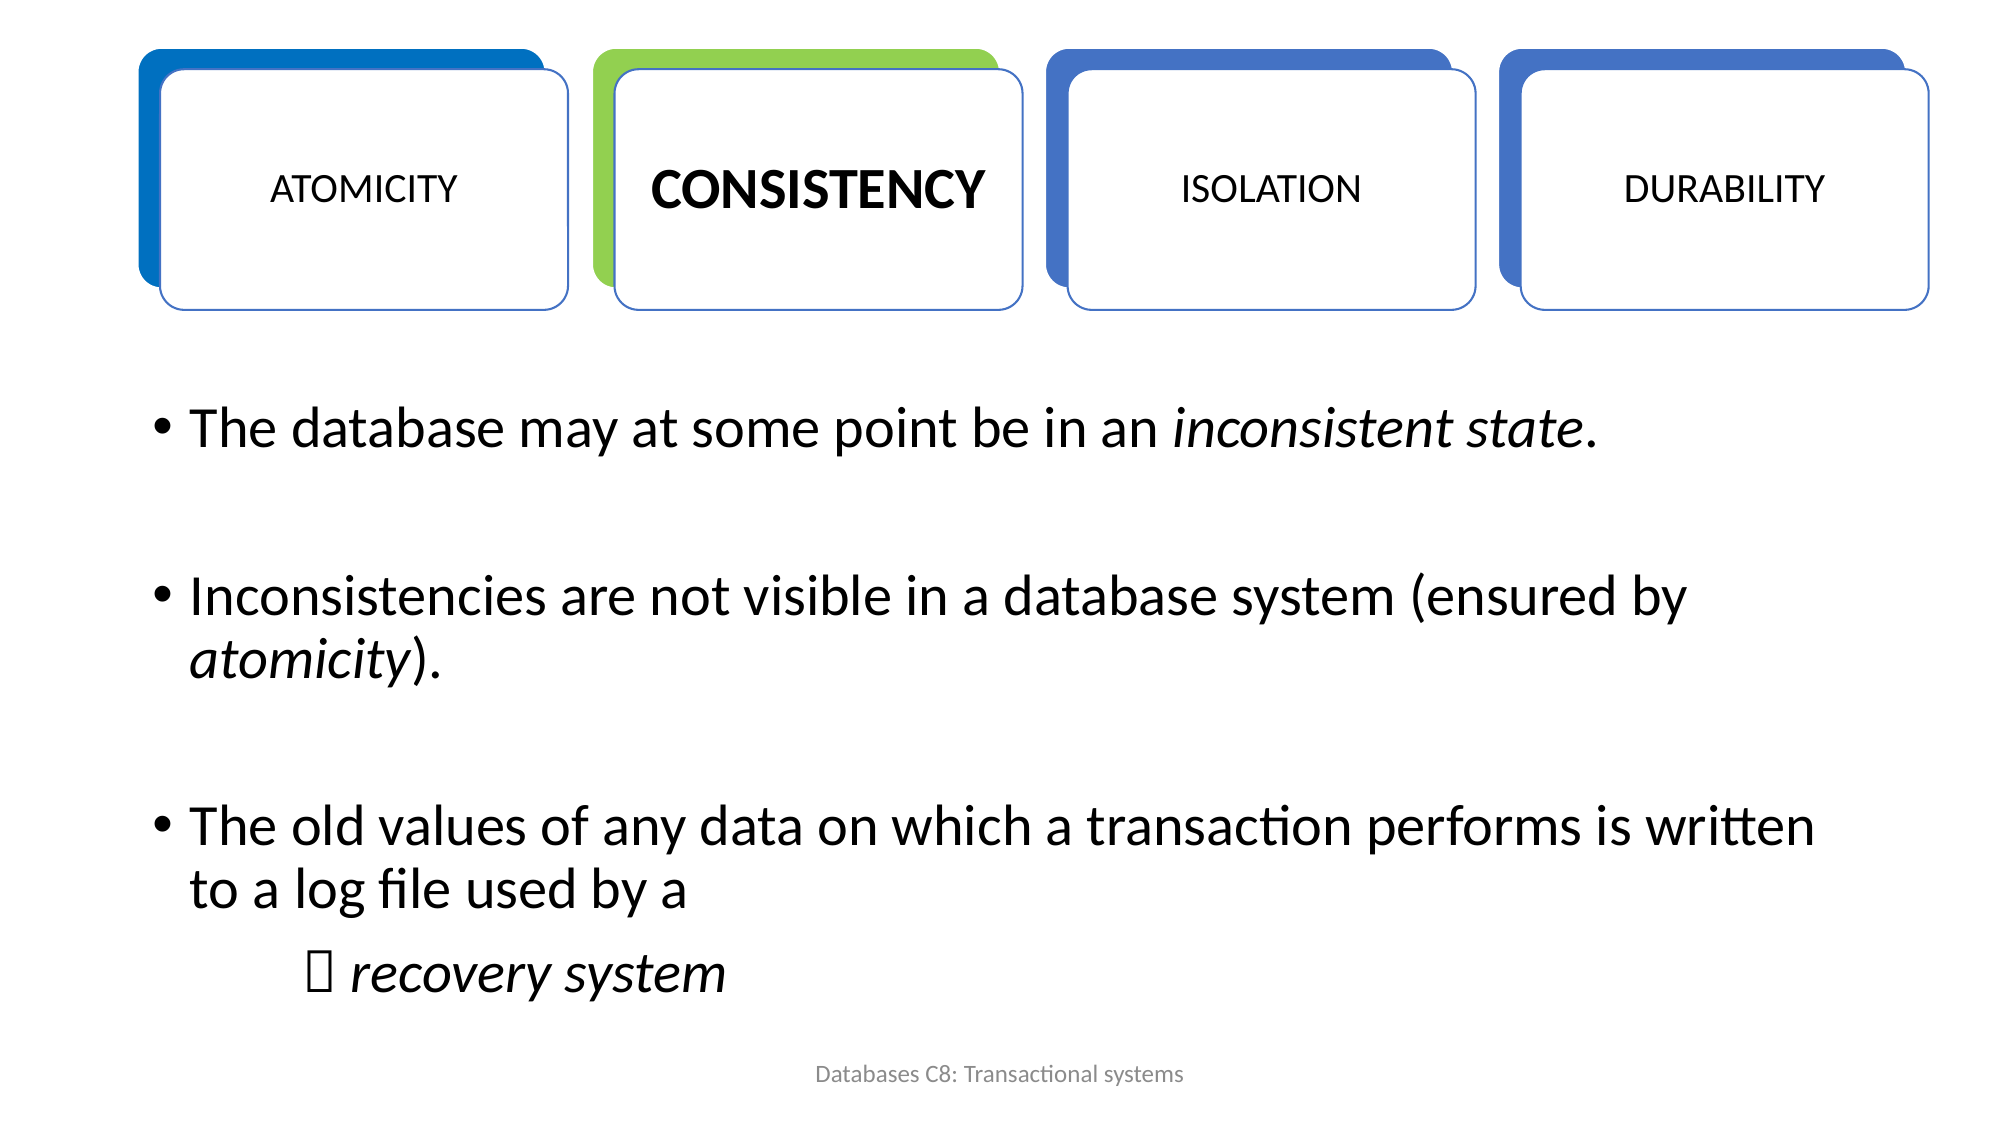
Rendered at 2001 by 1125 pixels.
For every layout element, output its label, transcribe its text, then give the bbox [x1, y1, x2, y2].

text_box [1043, 46, 1454, 290]
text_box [614, 69, 1023, 310]
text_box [160, 69, 569, 310]
text_box [590, 46, 1001, 290]
list The database may at some point be in an inconsistent state. Inconsistencies are not visible in a database system (ensured by atomicity). The old values of any data on which a transaction performs is written to a log file used by a  recovery system [137, 299, 1863, 1014]
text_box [1067, 69, 1476, 310]
footer Databases C8: Transactional systems [662, 1042, 1338, 1103]
text_box [136, 46, 547, 290]
text_box [1497, 46, 1907, 290]
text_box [1520, 69, 1929, 310]
